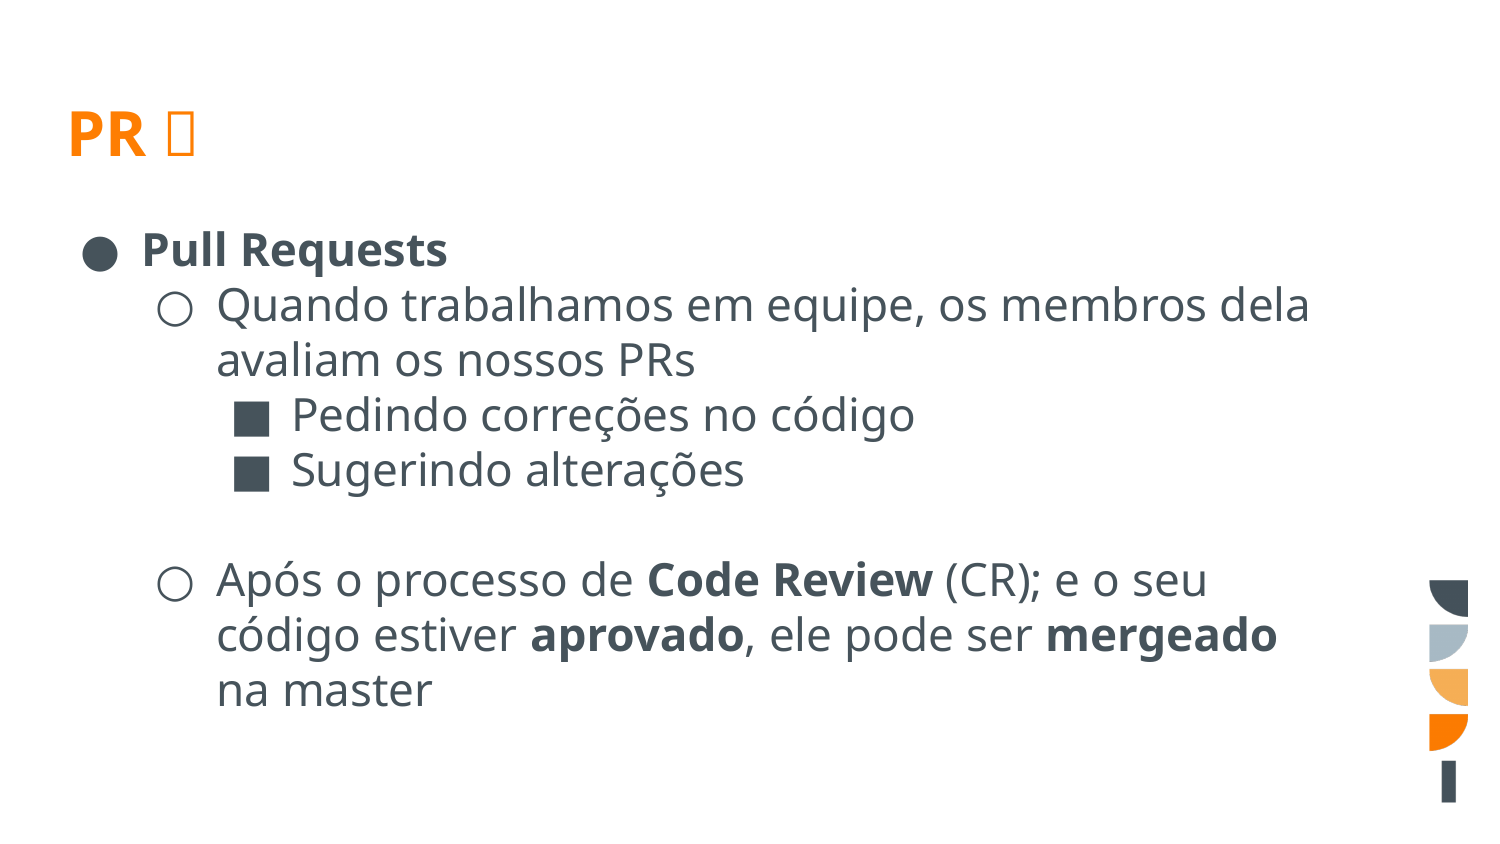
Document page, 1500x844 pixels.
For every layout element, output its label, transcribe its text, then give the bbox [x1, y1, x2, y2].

subtitle Pull Requests Quando trabalhamos em equipe, os membros dela avaliam os nossos PRs Pedindo correções no código Sugerindo alterações Após o processo de Code Review (CR); e o seu código estiver aprovado, ele pode ser mergeado na master [51, 206, 1336, 803]
title PR 🥺 [51, 45, 1336, 206]
picture [1430, 581, 1468, 803]
